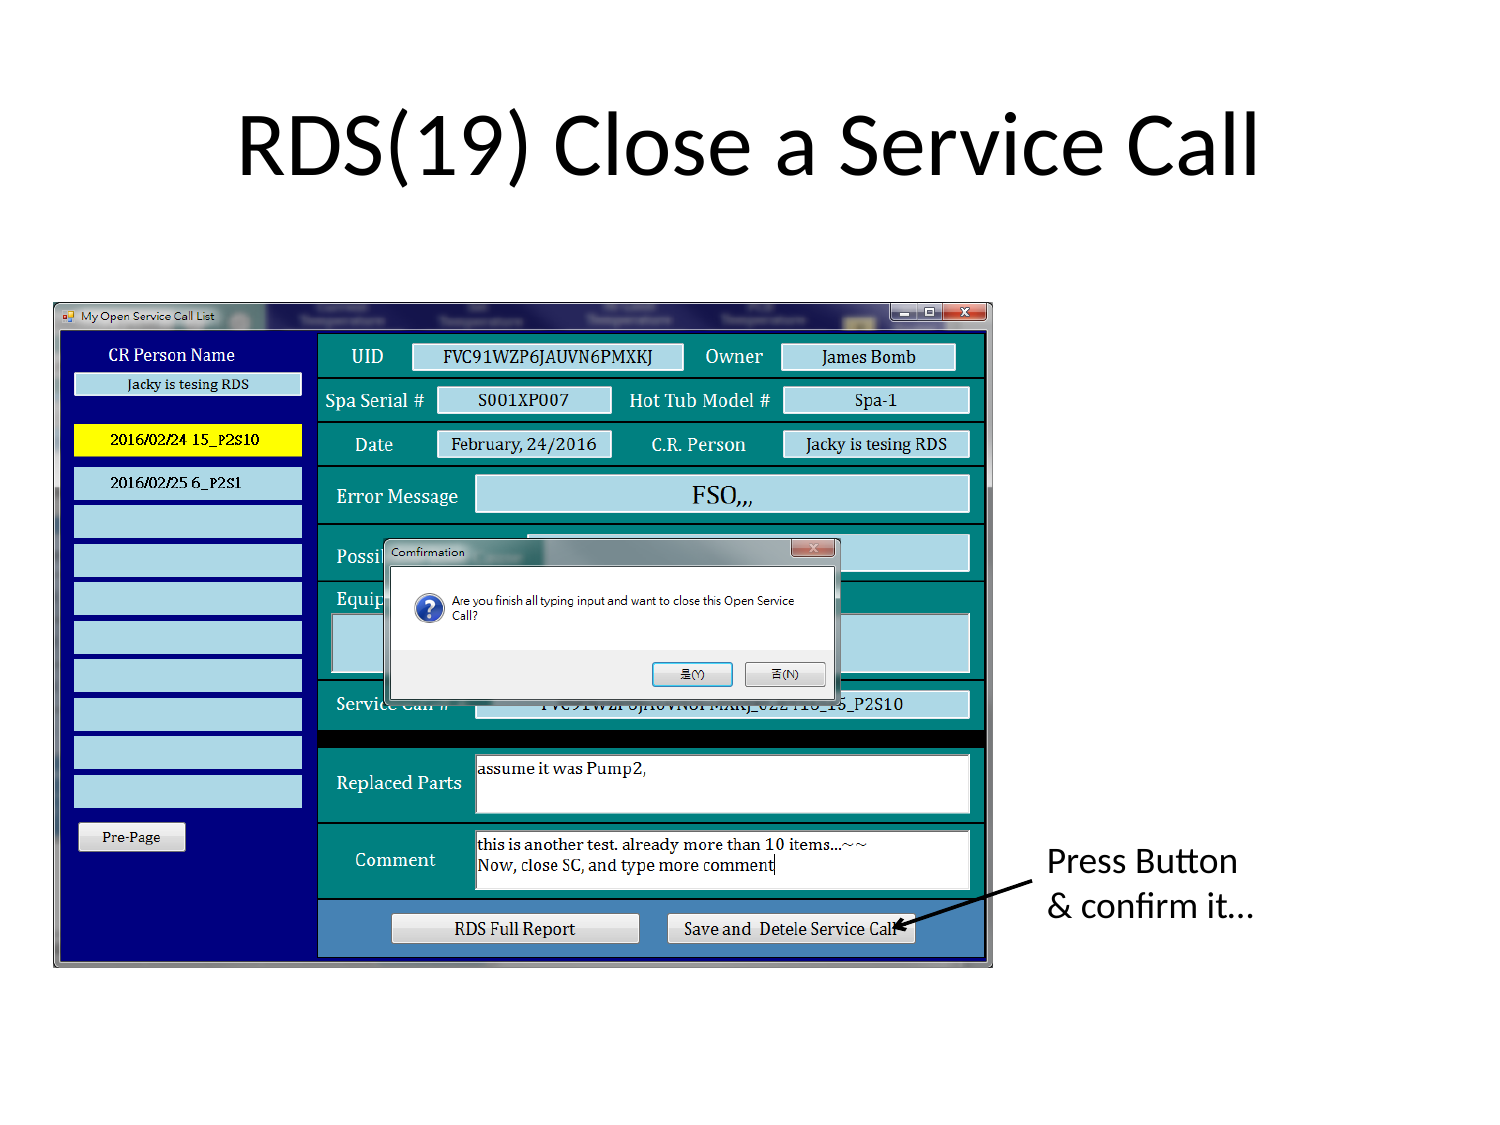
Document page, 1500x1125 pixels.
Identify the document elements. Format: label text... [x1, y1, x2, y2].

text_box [891, 881, 1030, 929]
picture [52, 302, 993, 968]
title RDS(19) Close a Service Call [75, 45, 1425, 233]
text_box Press Button & confirm it… [1032, 828, 1269, 934]
